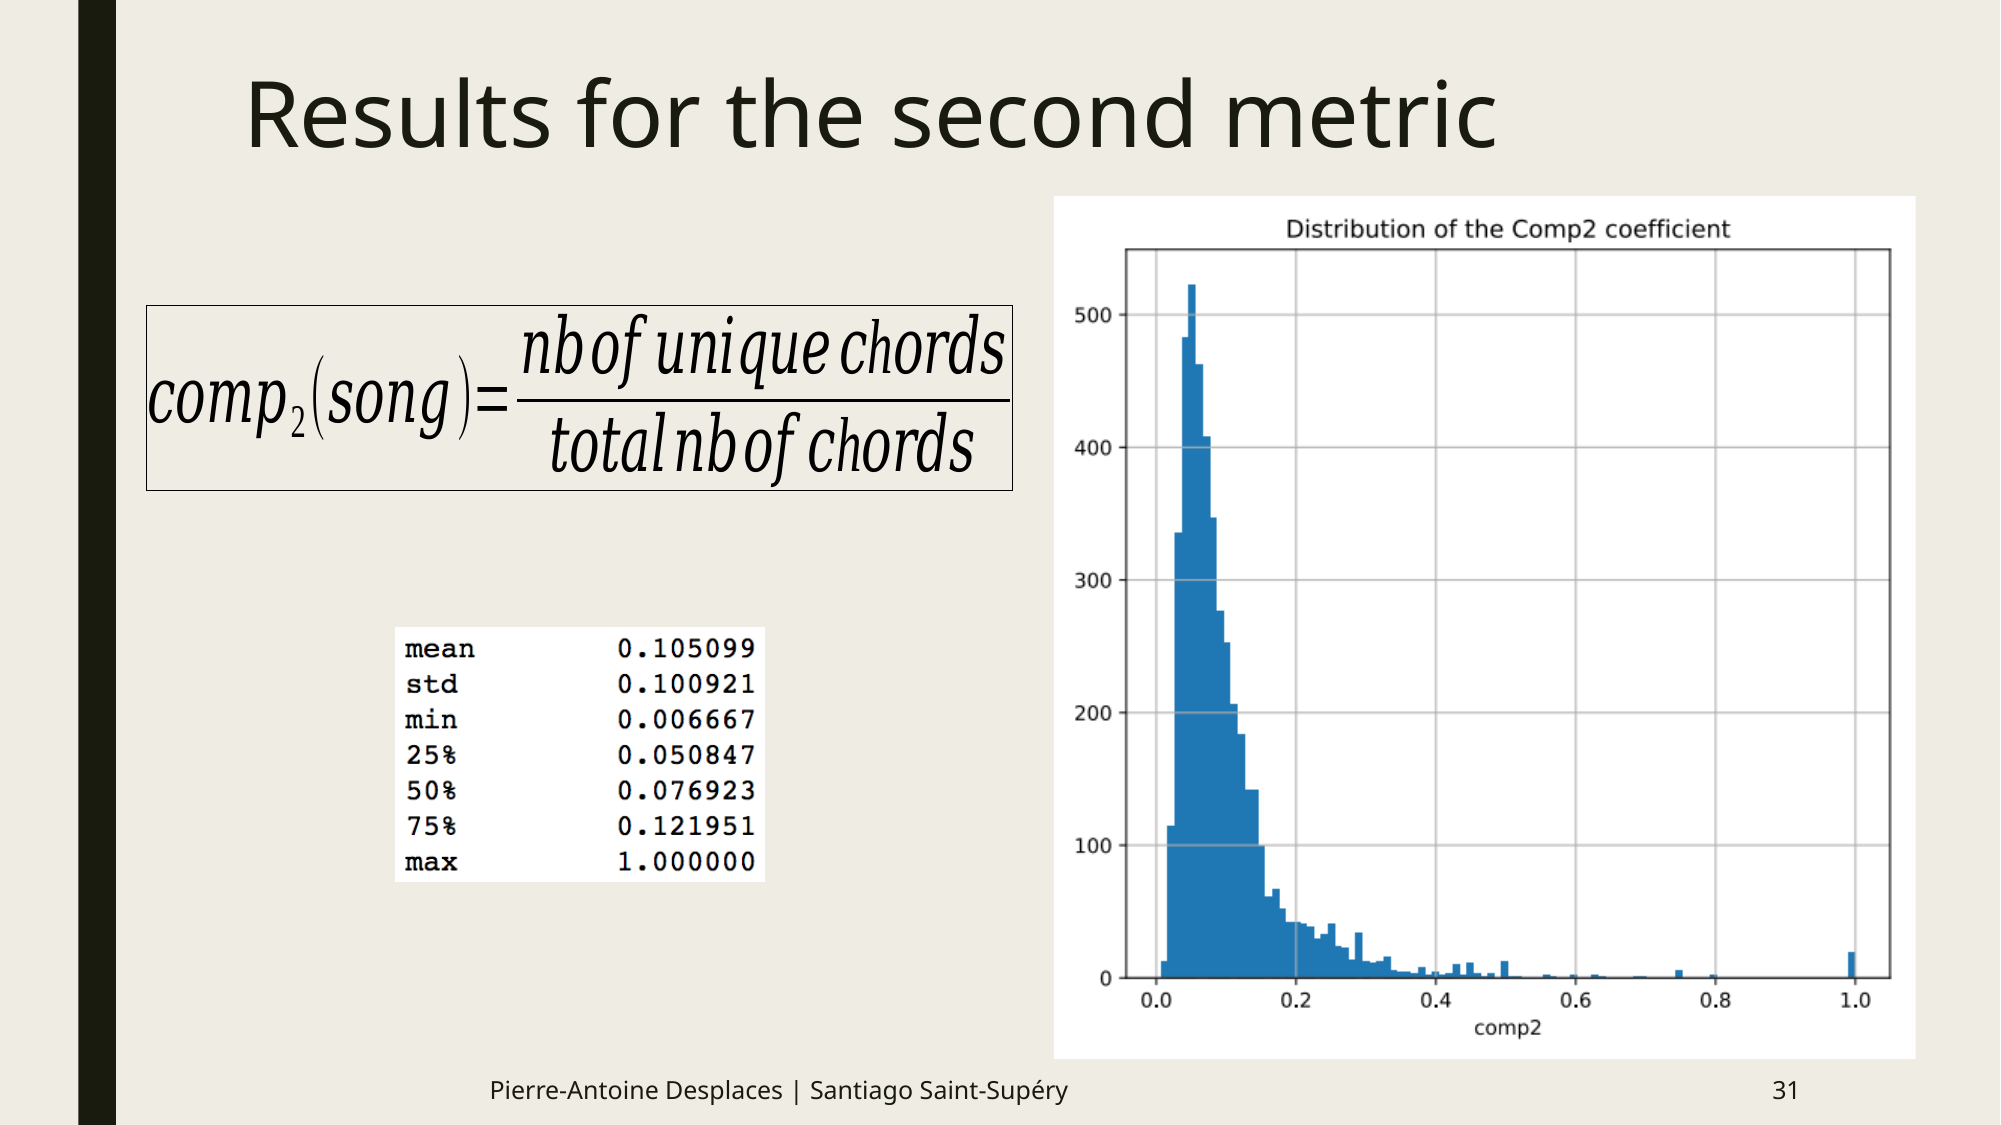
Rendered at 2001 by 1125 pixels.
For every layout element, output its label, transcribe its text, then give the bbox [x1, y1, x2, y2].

footer Pierre-Antoine Desplaces | Santiago Saint-Supéry [474, 1058, 1505, 1125]
slide_number 31 [1553, 1059, 1816, 1125]
picture [395, 627, 765, 882]
picture [1053, 196, 1916, 1059]
title Results for the second metric [228, 61, 1804, 306]
